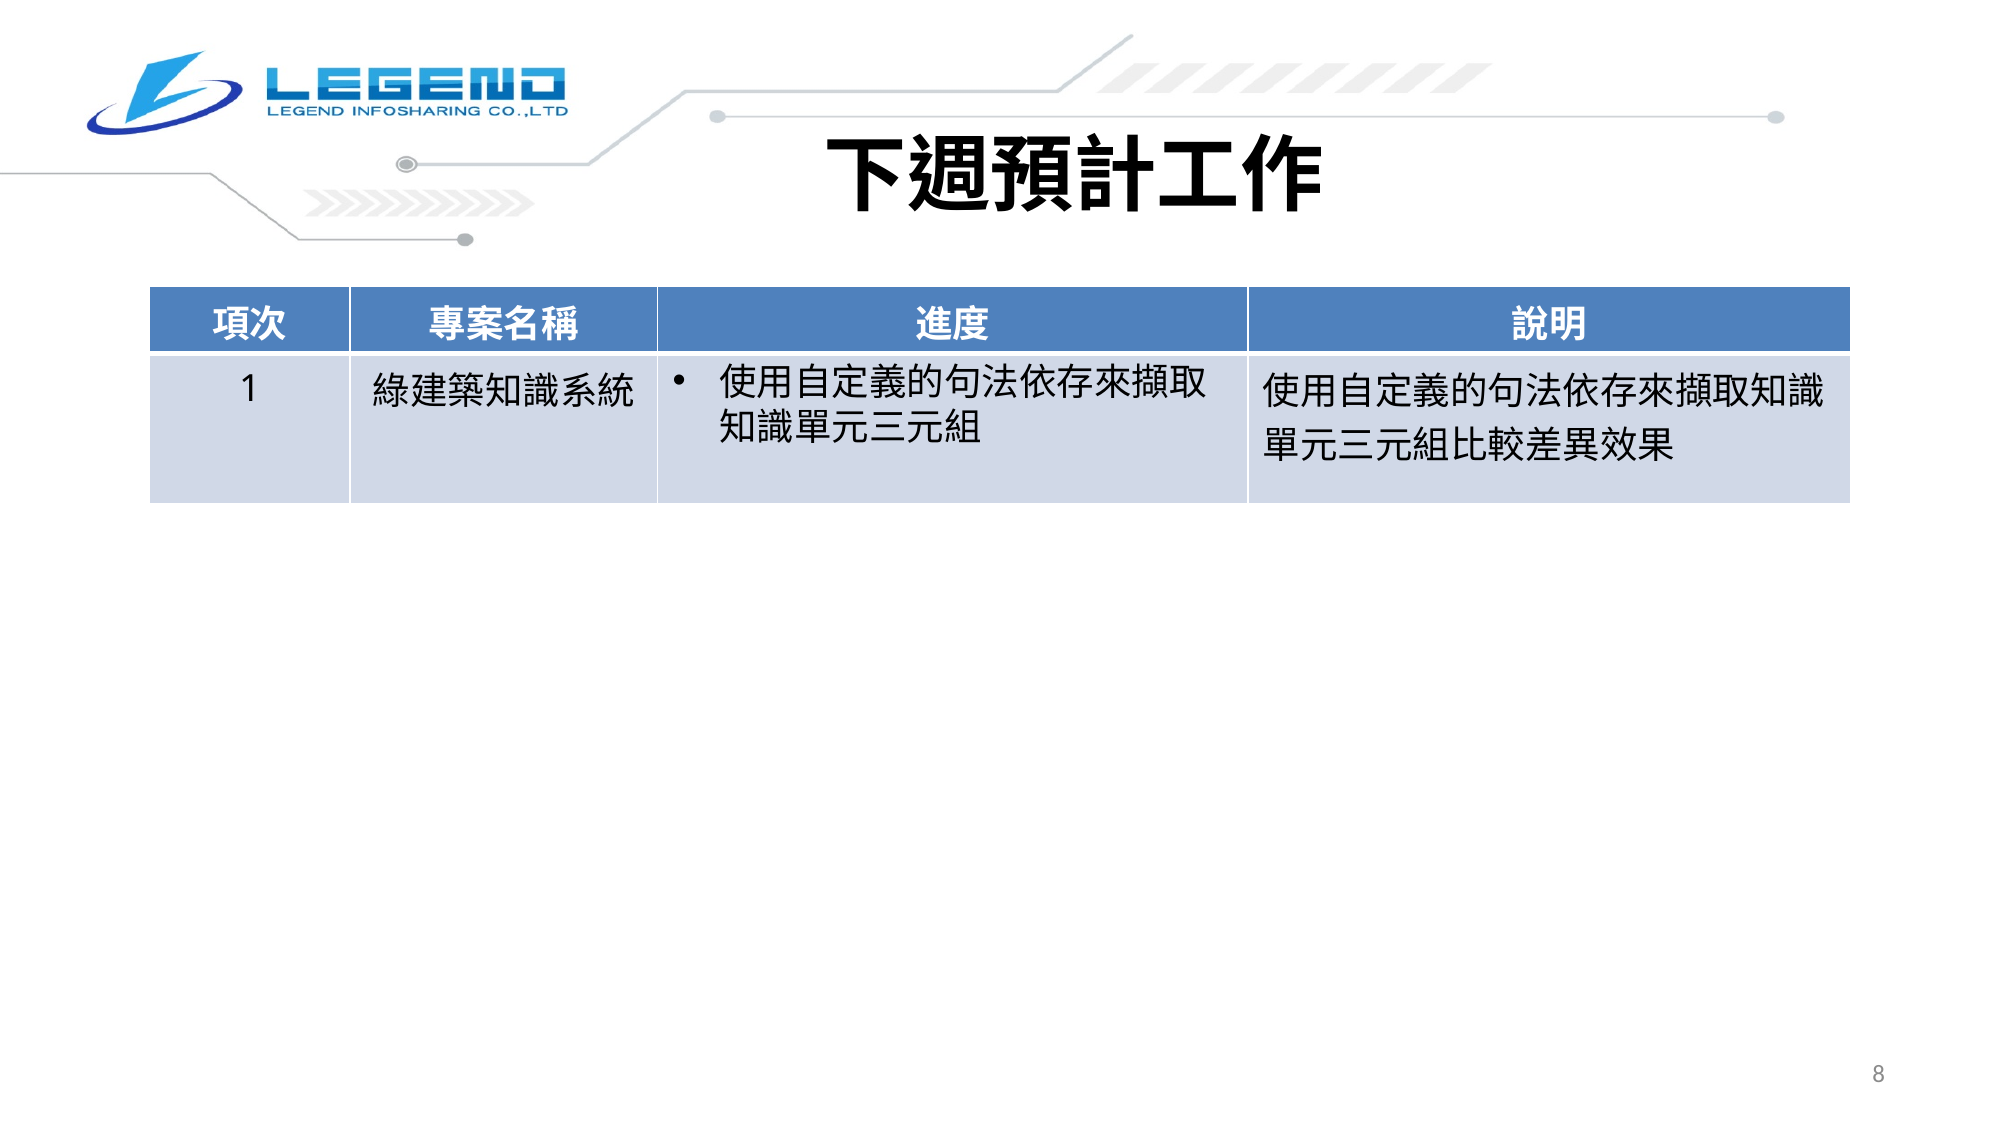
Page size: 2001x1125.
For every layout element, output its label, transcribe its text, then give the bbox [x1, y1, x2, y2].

slide_number 7 [1433, 1042, 1900, 1103]
title 下週預計工作 [618, 70, 1529, 274]
table_cell 使用自定義的句法依存來擷取知識單元三元組比較差異效果 [1249, 356, 1850, 503]
table_cell 綠建築知識系統 [351, 356, 657, 503]
table_header 進度 [658, 287, 1247, 351]
table_cell 使用自定義的句法依存來擷取知識單元三元組 [658, 356, 1247, 503]
table_header 專案名稱 [351, 287, 657, 351]
table_header 項次 [150, 287, 349, 351]
table_header 說明 [1249, 287, 1850, 351]
table_cell 1 [150, 356, 349, 503]
picture [0, 0, 1918, 1125]
